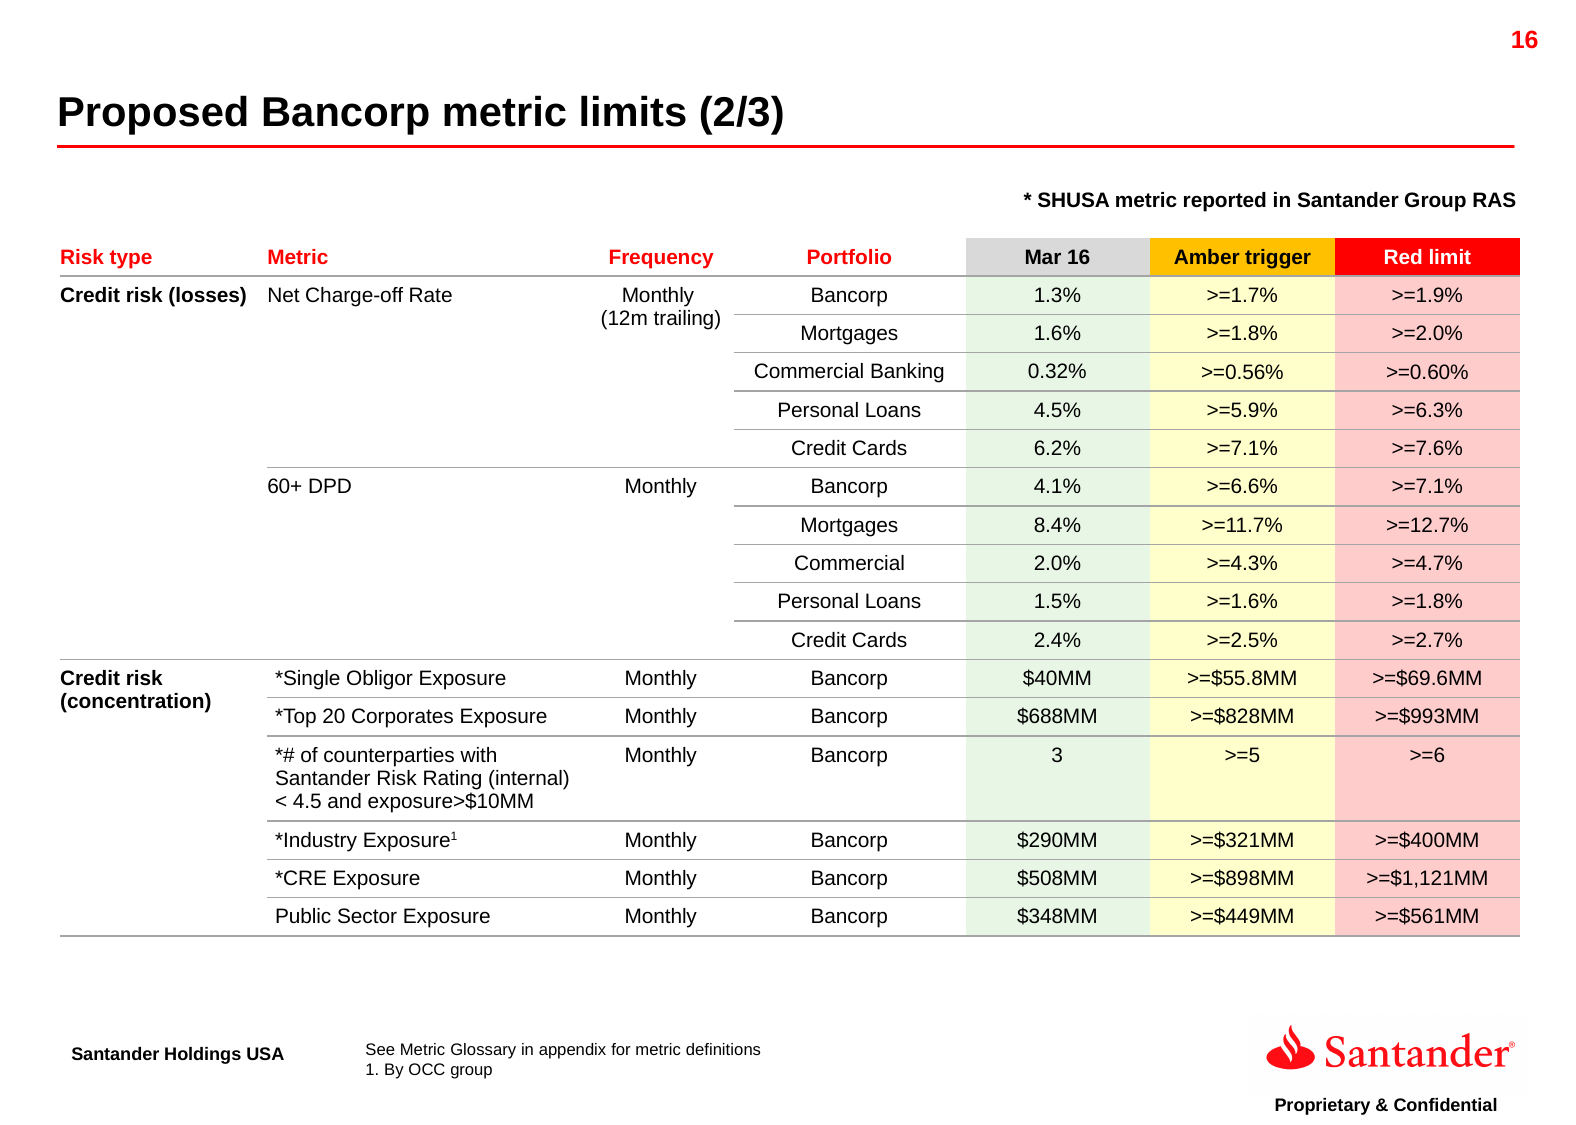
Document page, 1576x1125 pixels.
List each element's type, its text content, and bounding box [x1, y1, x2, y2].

table_cell *Industry Exposure1 [267, 822, 588, 859]
table_cell Bancorp [734, 822, 963, 859]
table_header Mar 16 [966, 238, 1150, 275]
table_cell >=4.7% [1335, 545, 1520, 582]
table_cell >=6.3% [1335, 392, 1520, 429]
table_cell Credit Cards [734, 430, 963, 467]
table_cell Bancorp [734, 860, 963, 897]
table_cell >=2.7% [1335, 622, 1520, 659]
table_header Metric [267, 238, 588, 275]
table_cell 1.6% [966, 315, 1150, 352]
table_cell Bancorp [734, 898, 963, 935]
table_header Risk type [60, 238, 267, 275]
table_cell Public Sector Exposure [267, 898, 588, 935]
table_cell Credit risk (concentration) [60, 660, 267, 935]
table_cell Monthly (12m trailing) [588, 277, 734, 467]
table_cell Monthly [588, 822, 734, 859]
table_cell >=2.5% [1150, 622, 1335, 659]
table_cell >=6.6% [1150, 468, 1335, 505]
table_cell *Top 20 Corporates Exposure [267, 698, 588, 735]
table_cell Monthly [588, 860, 734, 897]
table_cell Commercial Banking [734, 353, 963, 390]
table_cell *# of counterparties with Santander Risk Rating (internal) < 4.5 and exposure>$10MM [267, 737, 588, 820]
table_cell >=11.7% [1150, 507, 1335, 544]
table_cell $290MM [966, 822, 1150, 859]
table_cell $348MM [966, 898, 1150, 935]
table_cell 4.1% [966, 468, 1150, 505]
table_header Amber trigger [1150, 238, 1335, 275]
table_cell >=$561MM [1335, 898, 1520, 935]
table_cell Mortgages [734, 507, 963, 544]
table_cell 6.2% [966, 430, 1150, 467]
table_cell >=$69.6MM [1335, 660, 1520, 697]
table_header Frequency [588, 238, 734, 275]
table_cell $688MM [966, 698, 1150, 735]
table_cell 0.32% [966, 353, 1150, 390]
table_cell Net Charge-off Rate [267, 277, 588, 467]
table_cell *Single Obligor Exposure [267, 660, 588, 697]
table_cell >=0.60% [1335, 353, 1520, 390]
table_cell >=6 [1335, 737, 1520, 820]
table_cell 60+ DPD [267, 468, 588, 659]
table_cell >=$993MM [1335, 698, 1520, 735]
table_cell Credit Cards [734, 622, 963, 659]
table_cell >=1.6% [1150, 583, 1335, 620]
table_cell Credit risk (losses) [60, 277, 267, 659]
table_cell Monthly [588, 898, 734, 935]
table_cell >=$400MM [1335, 822, 1520, 859]
picture [1247, 1011, 1528, 1094]
table_cell Bancorp [734, 468, 963, 505]
table_cell 4.5% [966, 392, 1150, 429]
table_cell >=1.8% [1150, 315, 1335, 352]
table_cell 1.3% [966, 277, 1150, 314]
table_cell >=5.9% [1150, 392, 1335, 429]
table_header Red limit [1335, 238, 1520, 275]
table_cell Monthly [588, 468, 734, 659]
table_cell >=7.6% [1335, 430, 1520, 467]
table_cell 8.4% [966, 507, 1150, 544]
table_cell >=$321MM [1150, 822, 1335, 859]
table_cell Bancorp [734, 737, 963, 820]
table_cell >=7.1% [1335, 468, 1520, 505]
table_cell Commercial [734, 545, 963, 582]
table_cell >=0.56% [1150, 353, 1335, 390]
table_cell Monthly [588, 660, 734, 697]
table_cell >=$898MM [1150, 860, 1335, 897]
table_cell 2.0% [966, 545, 1150, 582]
table_cell >=$55.8MM [1150, 660, 1335, 697]
table_cell >=4.3% [1150, 545, 1335, 582]
table_cell Bancorp [734, 277, 963, 314]
table_cell >=$828MM [1150, 698, 1335, 735]
text_box See Metric Glossary in appendix for metric definitions 1. By OCC group [365, 1038, 1186, 1079]
table_cell 1.5% [966, 583, 1150, 620]
table_cell $40MM [966, 660, 1150, 697]
table_cell Mortgages [734, 315, 963, 352]
table_cell Bancorp [734, 698, 963, 735]
table_cell >=5 [1150, 737, 1335, 820]
table_cell 3 [966, 737, 1150, 820]
table_cell >=$1,121MM [1335, 860, 1520, 897]
table_cell Monthly [588, 698, 734, 735]
table_header Portfolio [734, 238, 963, 275]
table_cell >=2.0% [1335, 315, 1520, 352]
text_box * SHUSA metric reported in Santander Group RAS [1008, 183, 1532, 220]
table_cell >=12.7% [1335, 507, 1520, 544]
table_cell Personal Loans [734, 392, 963, 429]
table_cell *CRE Exposure [267, 860, 588, 897]
table_cell $508MM [966, 860, 1150, 897]
table_cell >=1.8% [1335, 583, 1520, 620]
table_cell 2.4% [966, 622, 1150, 659]
table_cell >=7.1% [1150, 430, 1335, 467]
table_cell Monthly [588, 737, 734, 820]
table_cell >=1.7% [1150, 277, 1335, 314]
list Proposed Bancorp metric limits (2/3) [57, 74, 1479, 146]
table_cell Bancorp [734, 660, 963, 697]
table_cell >=$449MM [1150, 898, 1335, 935]
table_cell >=1.9% [1335, 277, 1520, 314]
table_cell Personal Loans [734, 583, 963, 620]
